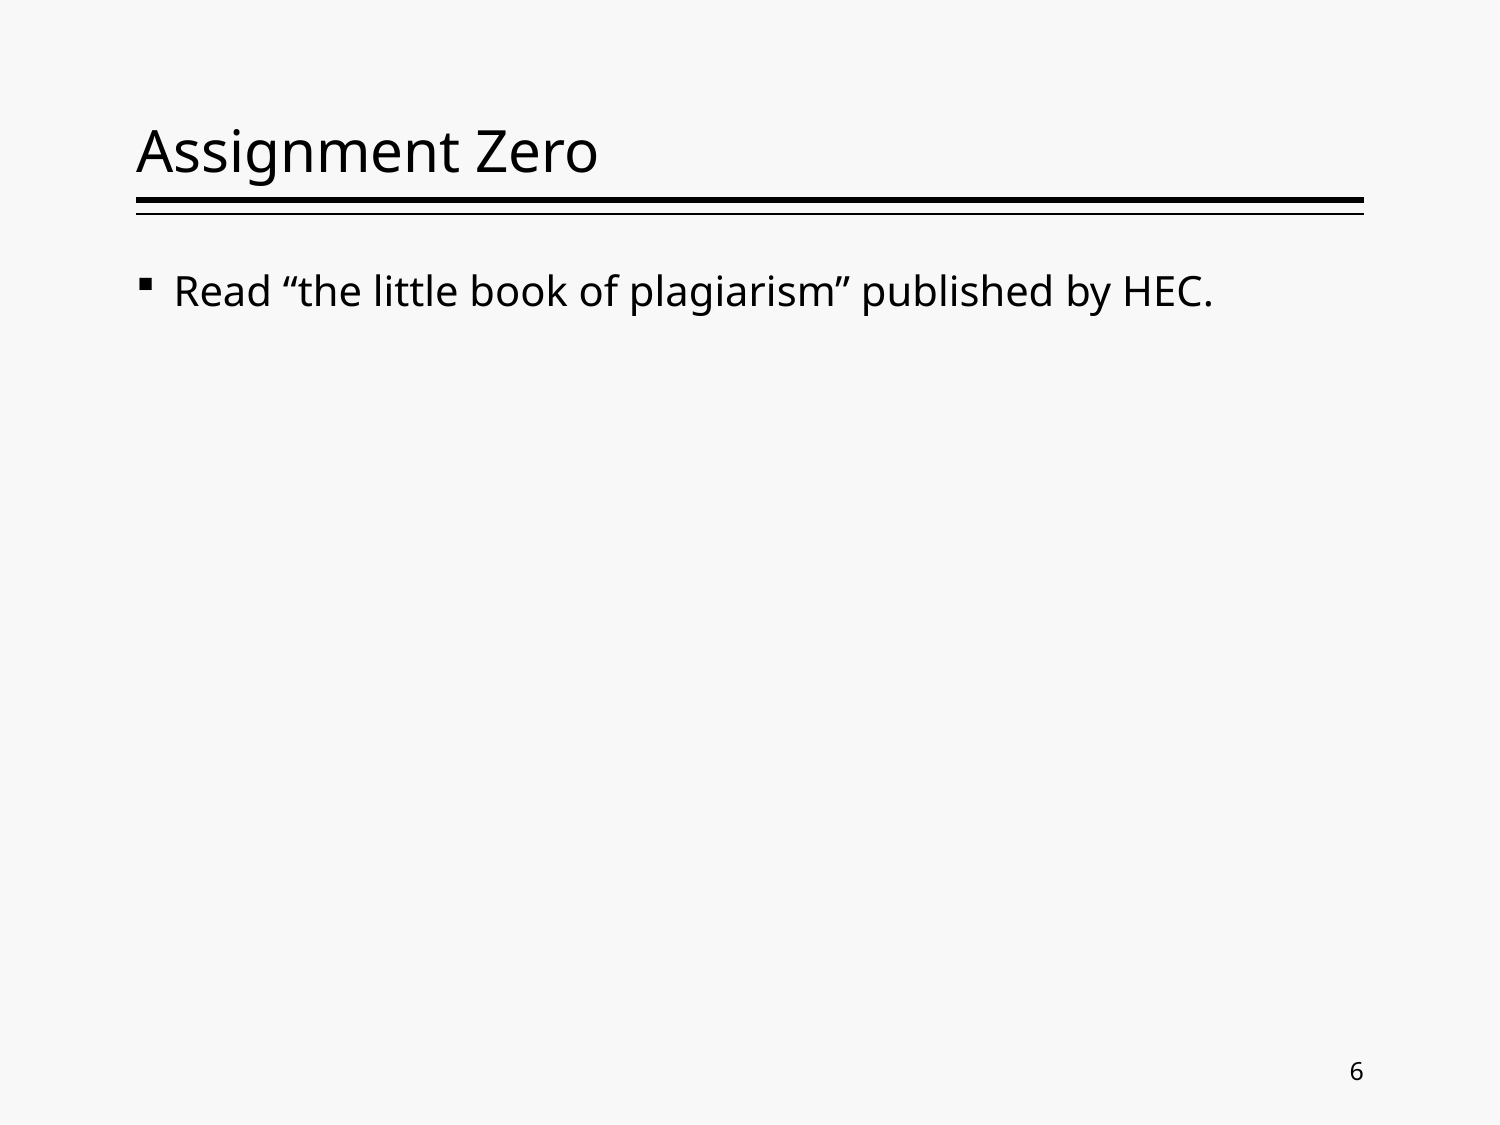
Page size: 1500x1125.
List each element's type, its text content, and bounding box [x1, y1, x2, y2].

title Assignment Zero [135, 12, 1364, 193]
slide_number 6 [1138, 1042, 1364, 1103]
list Read “the little book of plagiarism” published by HEC. [135, 262, 1364, 1013]
